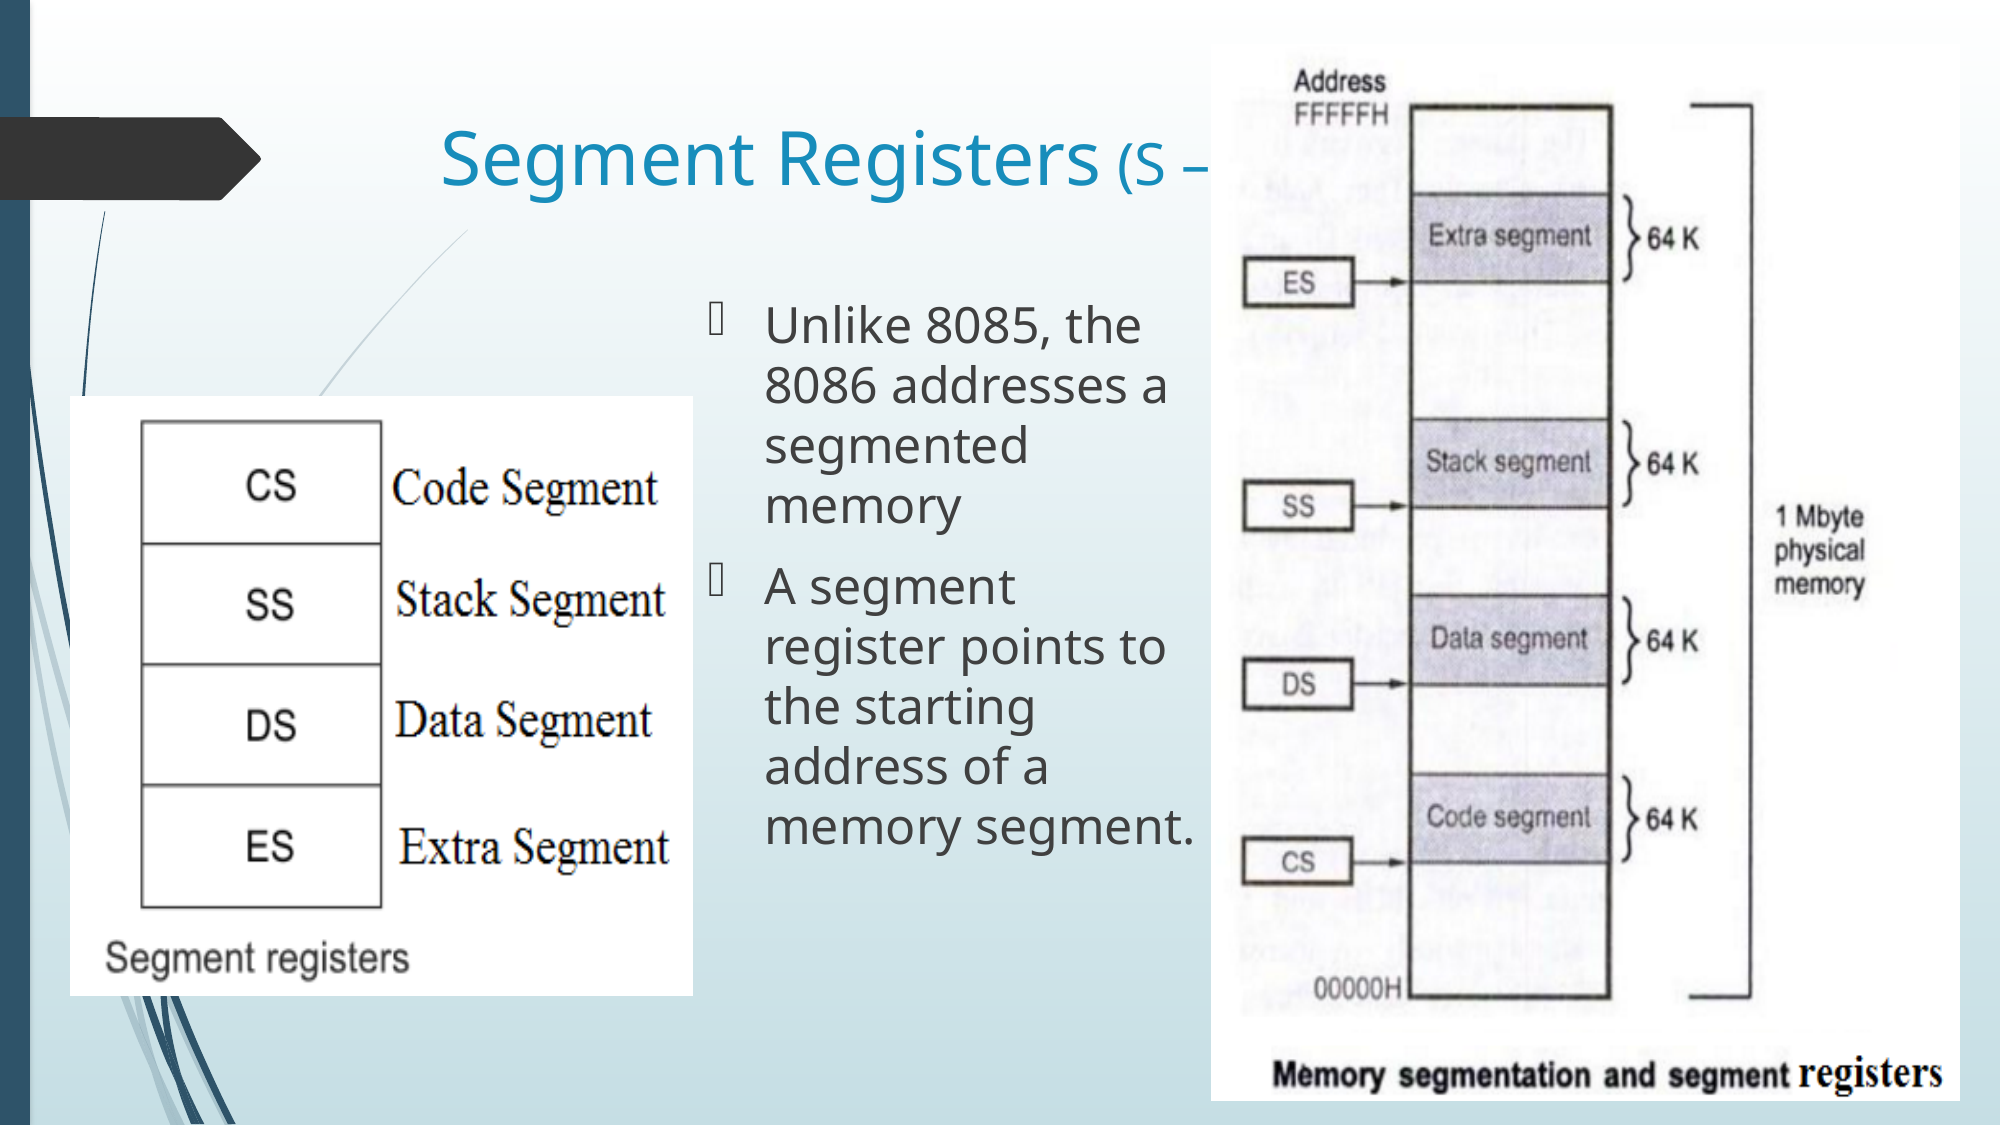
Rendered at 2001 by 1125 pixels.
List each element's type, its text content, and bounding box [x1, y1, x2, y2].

title Segment Registers (S – 2) [425, 102, 1206, 313]
list Unlike 8085, the 8086 addresses a segmented memory A segment register points to the starting address of a memory segment. [692, 285, 1206, 966]
picture [1210, 44, 1960, 1101]
picture [70, 395, 694, 996]
